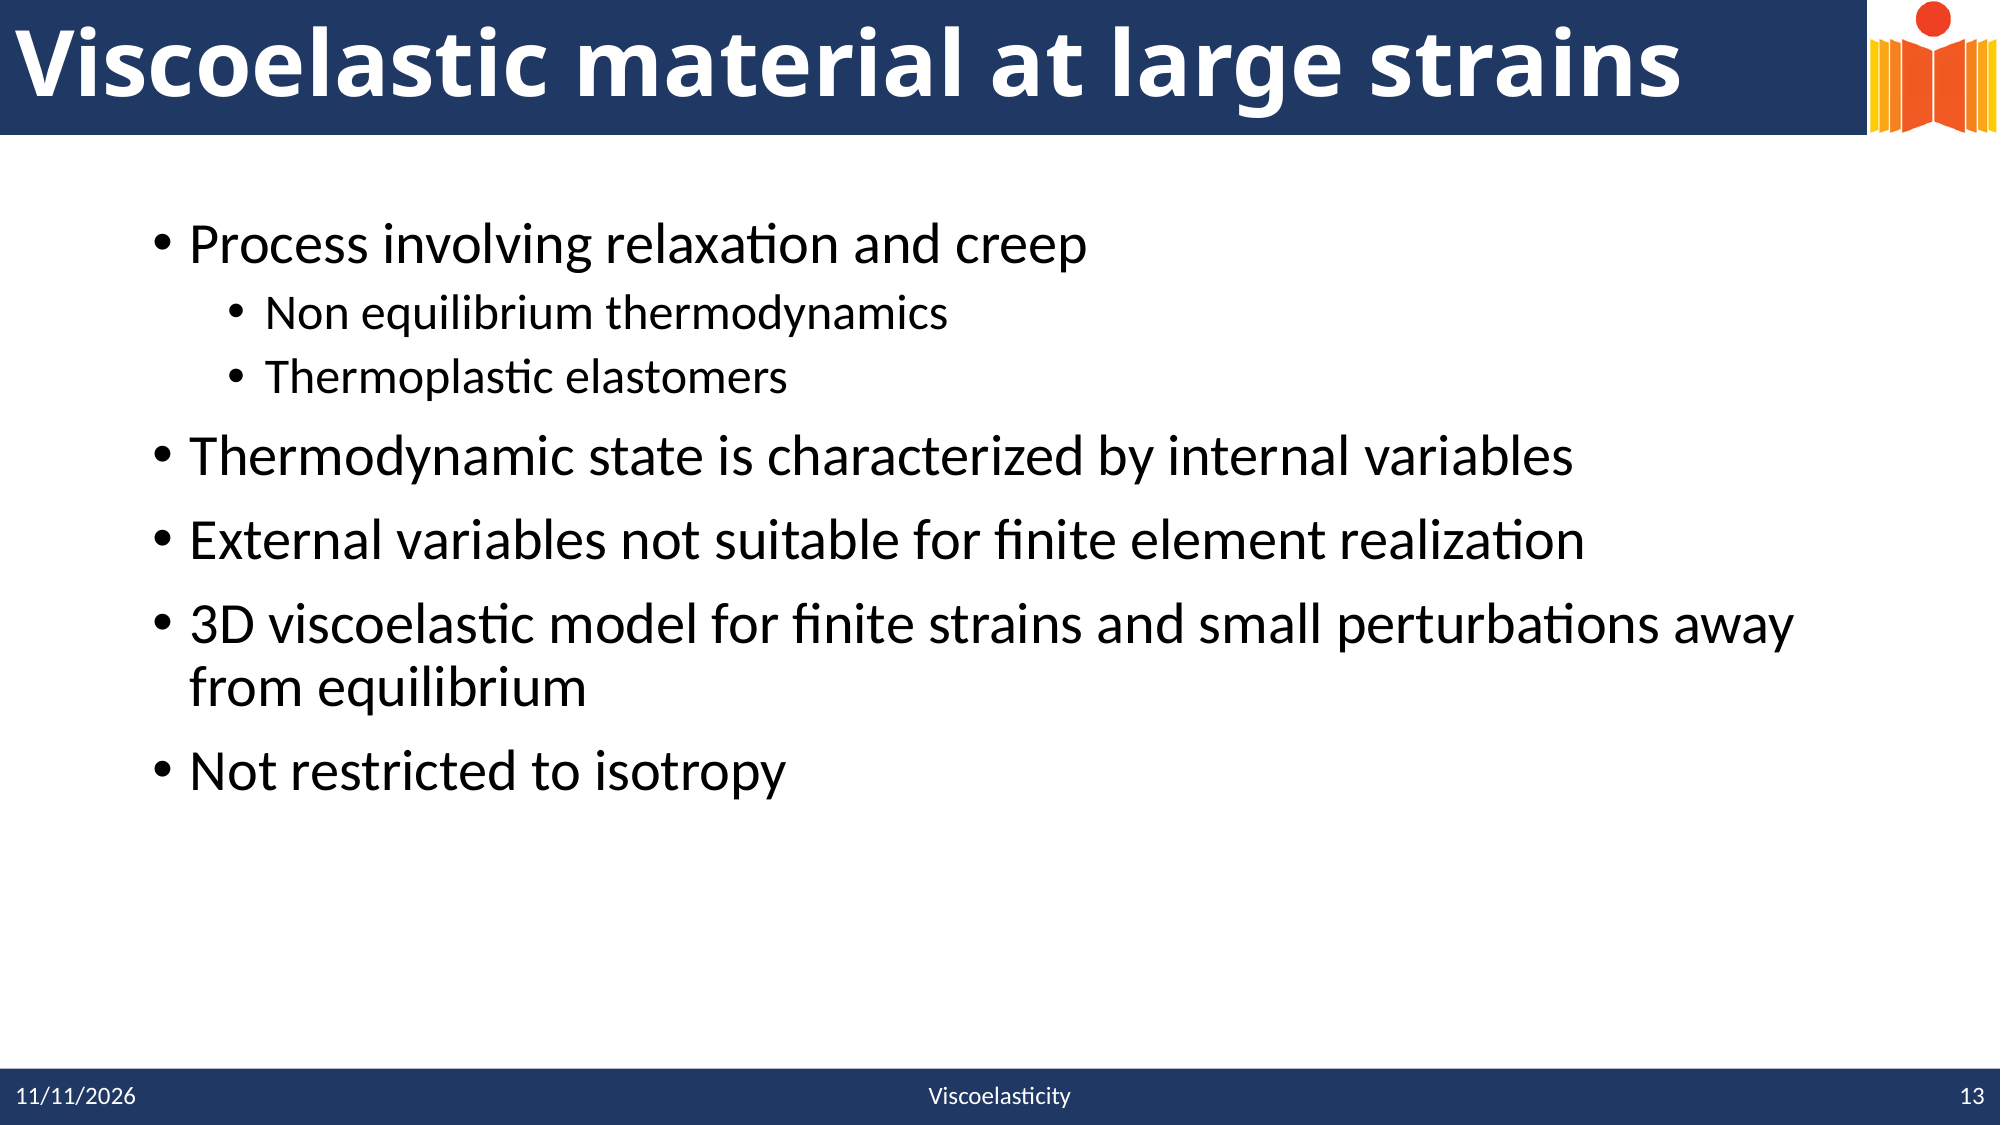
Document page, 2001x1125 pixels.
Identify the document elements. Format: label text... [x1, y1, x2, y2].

footer Viscoelasticity [662, 1065, 1338, 1125]
list Process involving relaxation and creep Non equilibrium thermodynamics Thermoplastic elastomers Thermodynamic state is characterized by internal variables External variables not suitable for finite element realization 3D viscoelastic model for finite strains and small perturbations away from equilibrium Not restricted to isotropy [137, 205, 1863, 920]
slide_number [0, 1065, 450, 1125]
title Viscoelastic material at large strains [0, 0, 1761, 134]
slide_number 13 [1549, 1064, 2000, 1125]
picture [1867, 0, 2000, 135]
